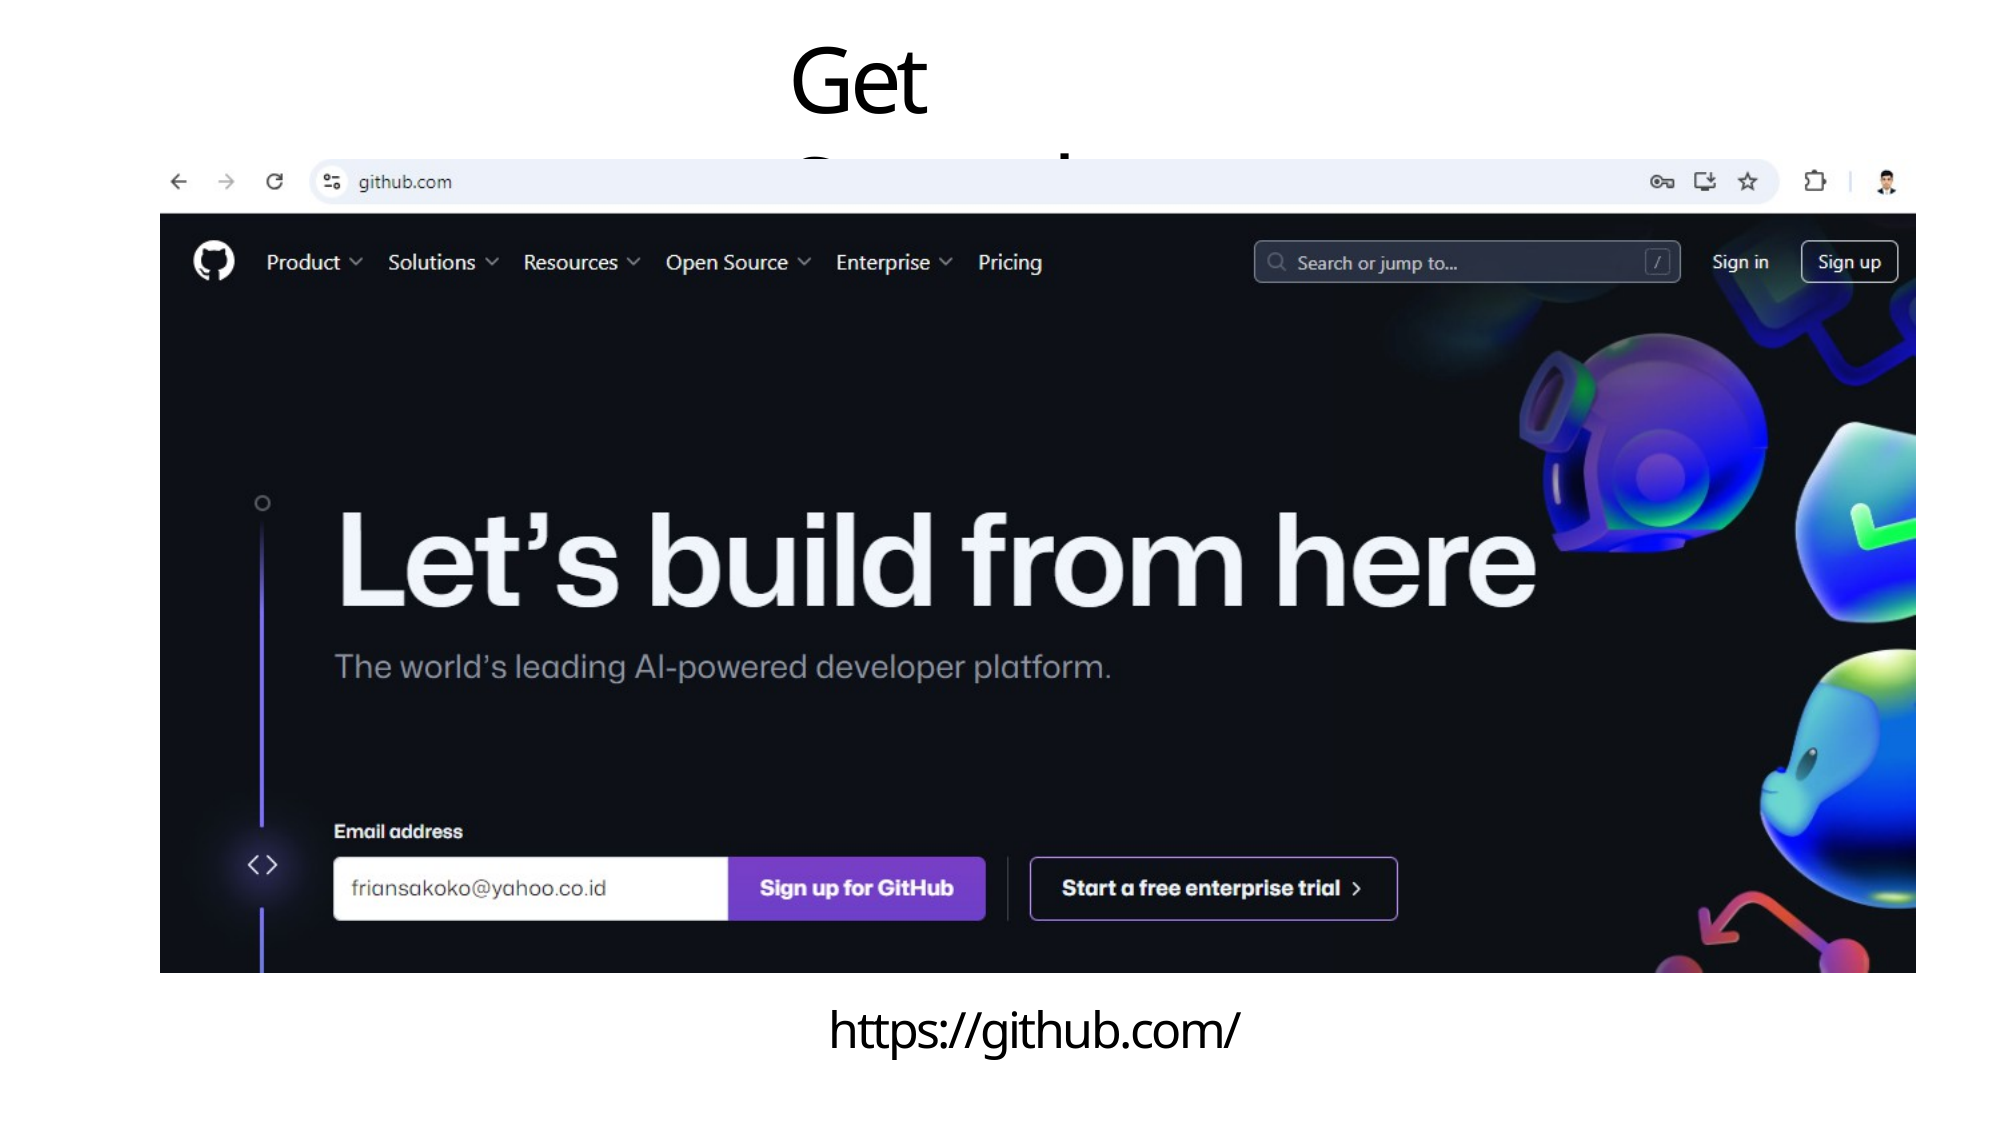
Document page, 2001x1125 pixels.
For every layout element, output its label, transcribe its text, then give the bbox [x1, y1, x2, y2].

title Get Started [786, 19, 1215, 158]
text_box https://github.com/ [826, 996, 1250, 1059]
picture [160, 158, 1916, 973]
